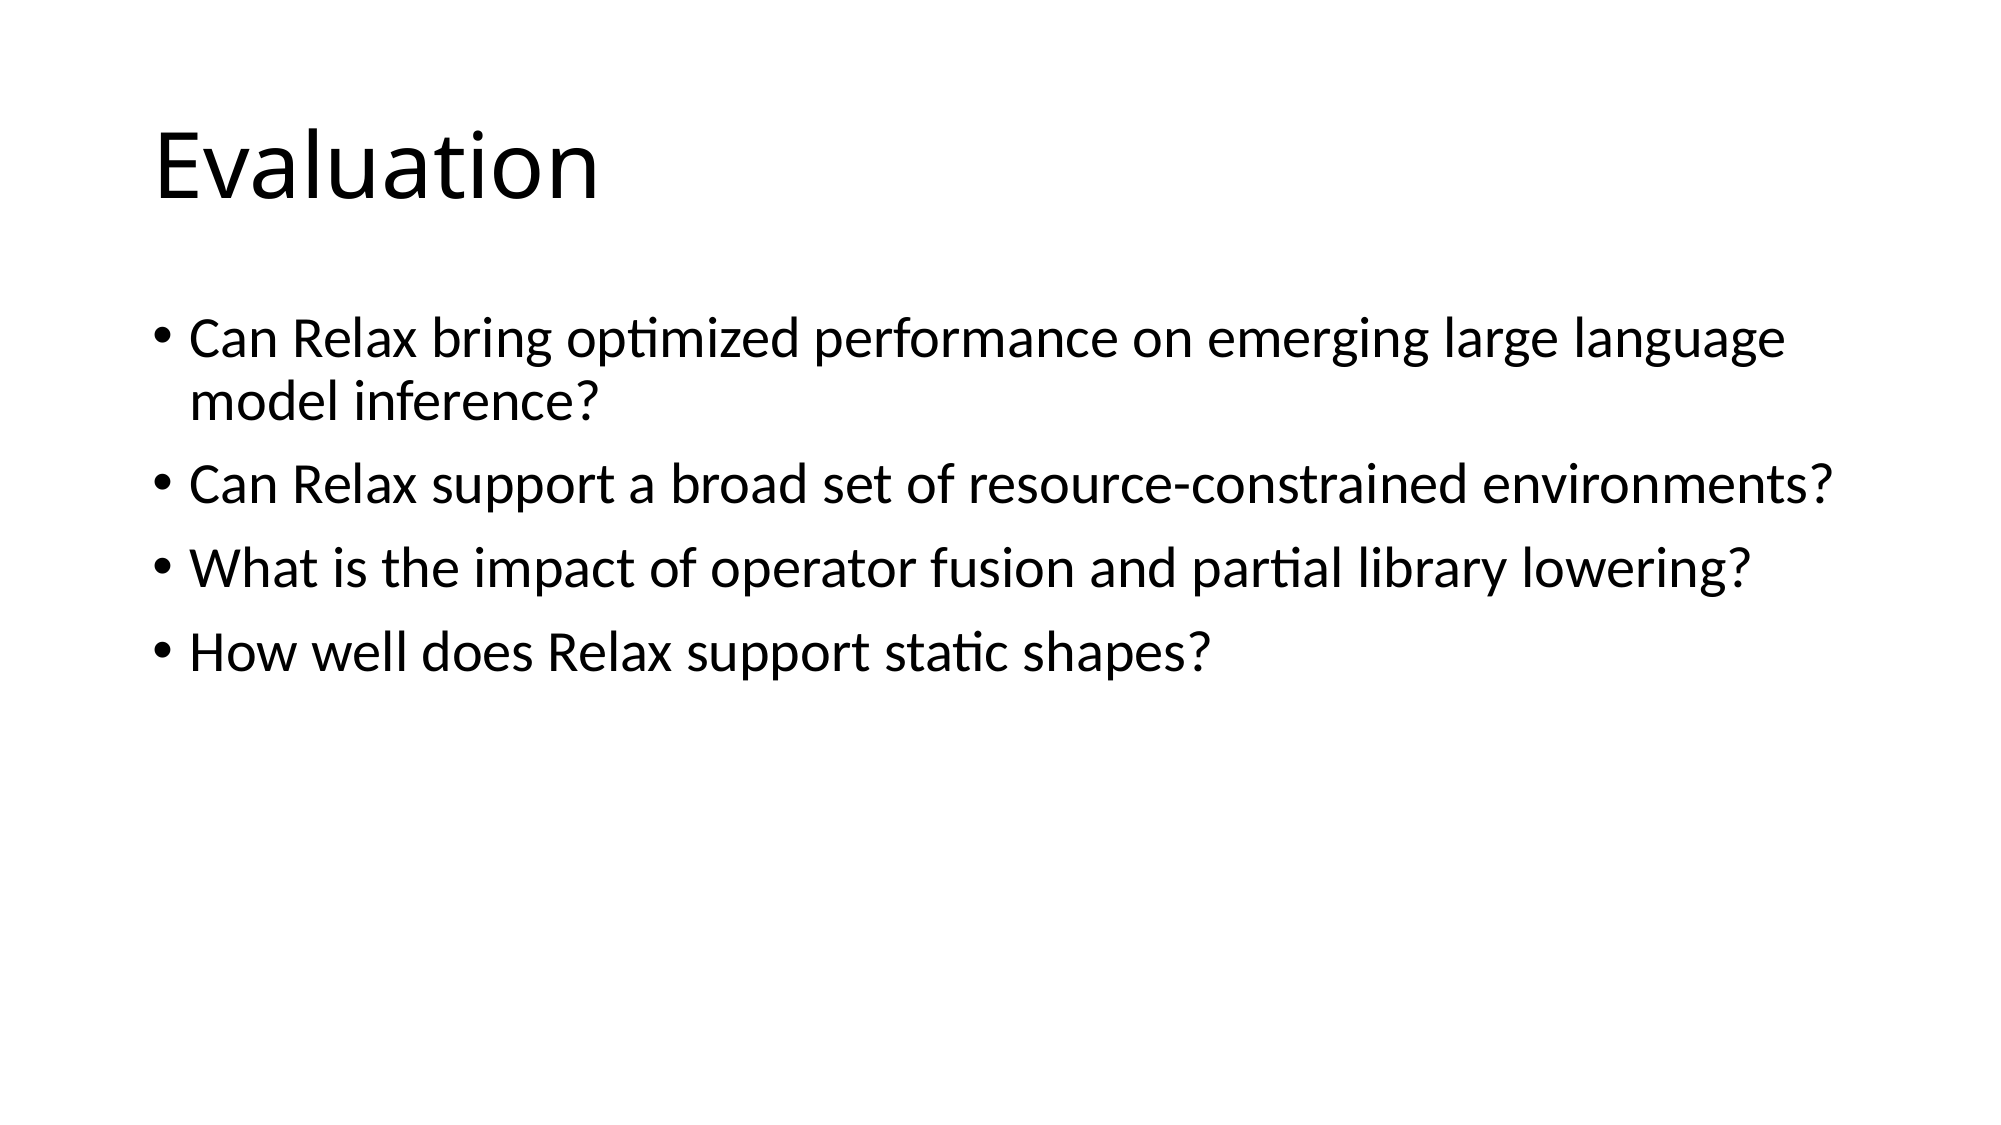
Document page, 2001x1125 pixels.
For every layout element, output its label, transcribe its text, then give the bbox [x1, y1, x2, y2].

title Evaluation [137, 59, 1863, 278]
list Can Relax bring optimized performance on emerging large language model inference? Can Relax support a broad set of resource-constrained environments? What is the impact of operator fusion and partial library lowering? How well does Relax support static shapes? [137, 299, 1863, 1014]
